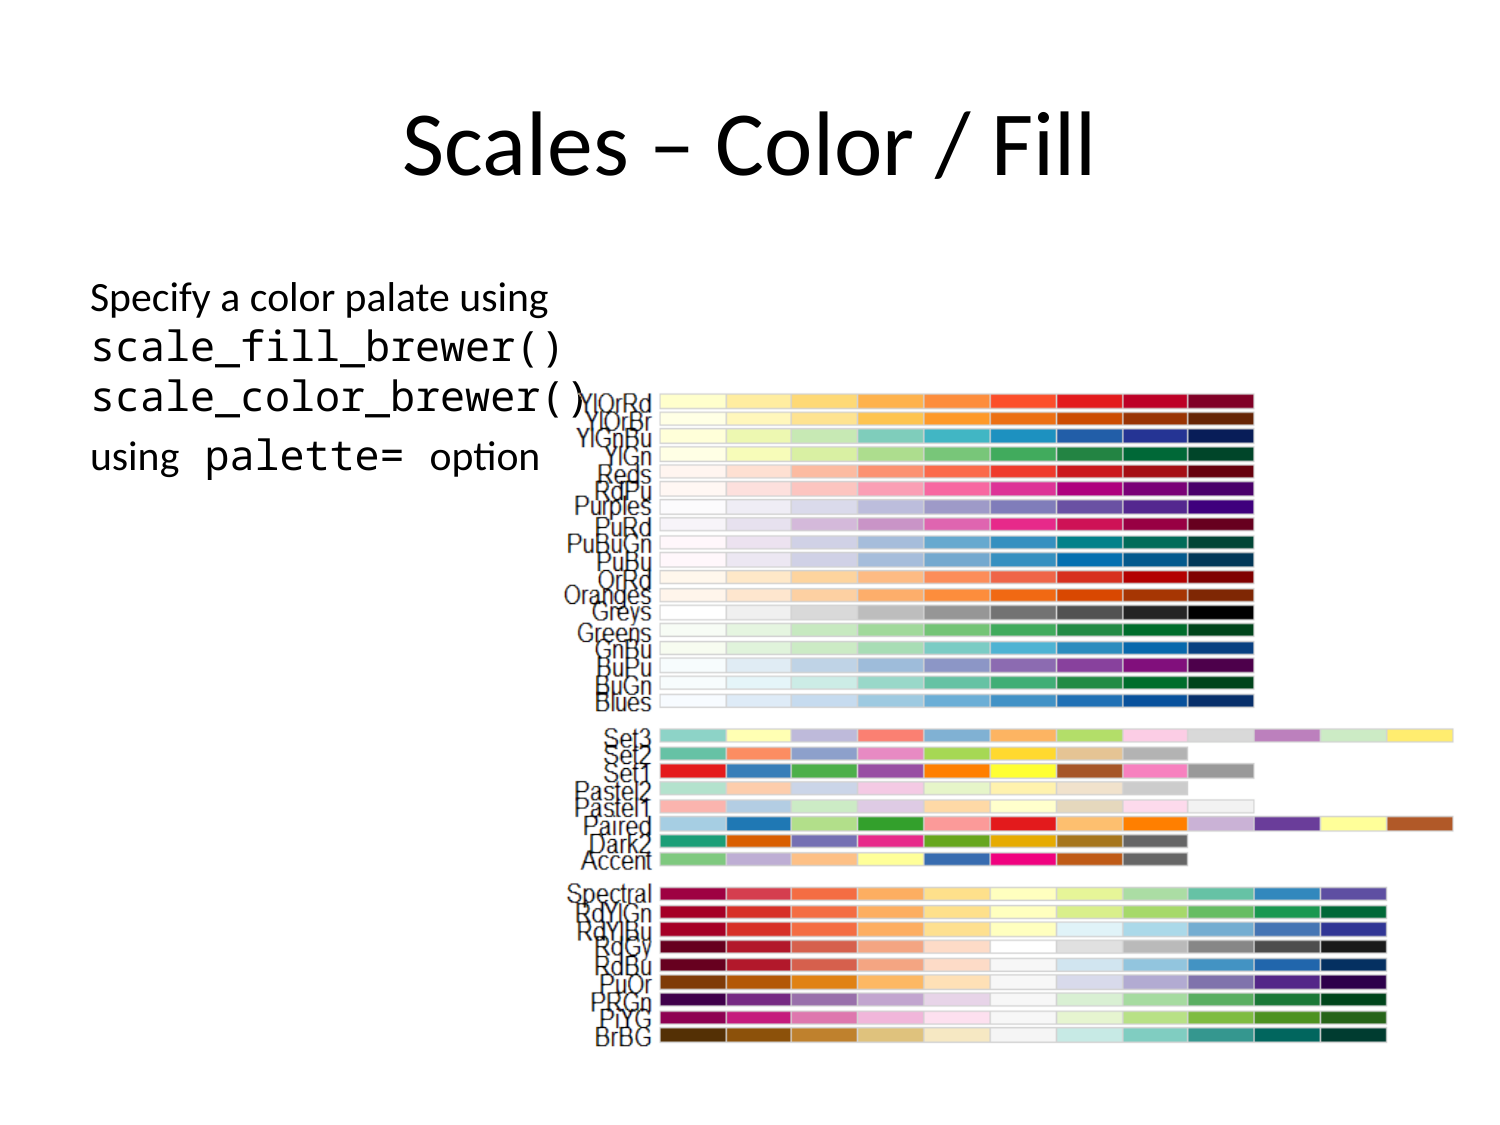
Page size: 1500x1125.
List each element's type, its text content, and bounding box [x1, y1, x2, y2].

title Scales – Color / Fill [75, 45, 1425, 233]
list Specify a color palate using scale_fill_brewer() scale_color_brewer() using palette= option [75, 262, 1425, 1005]
picture [512, 374, 1476, 1076]
